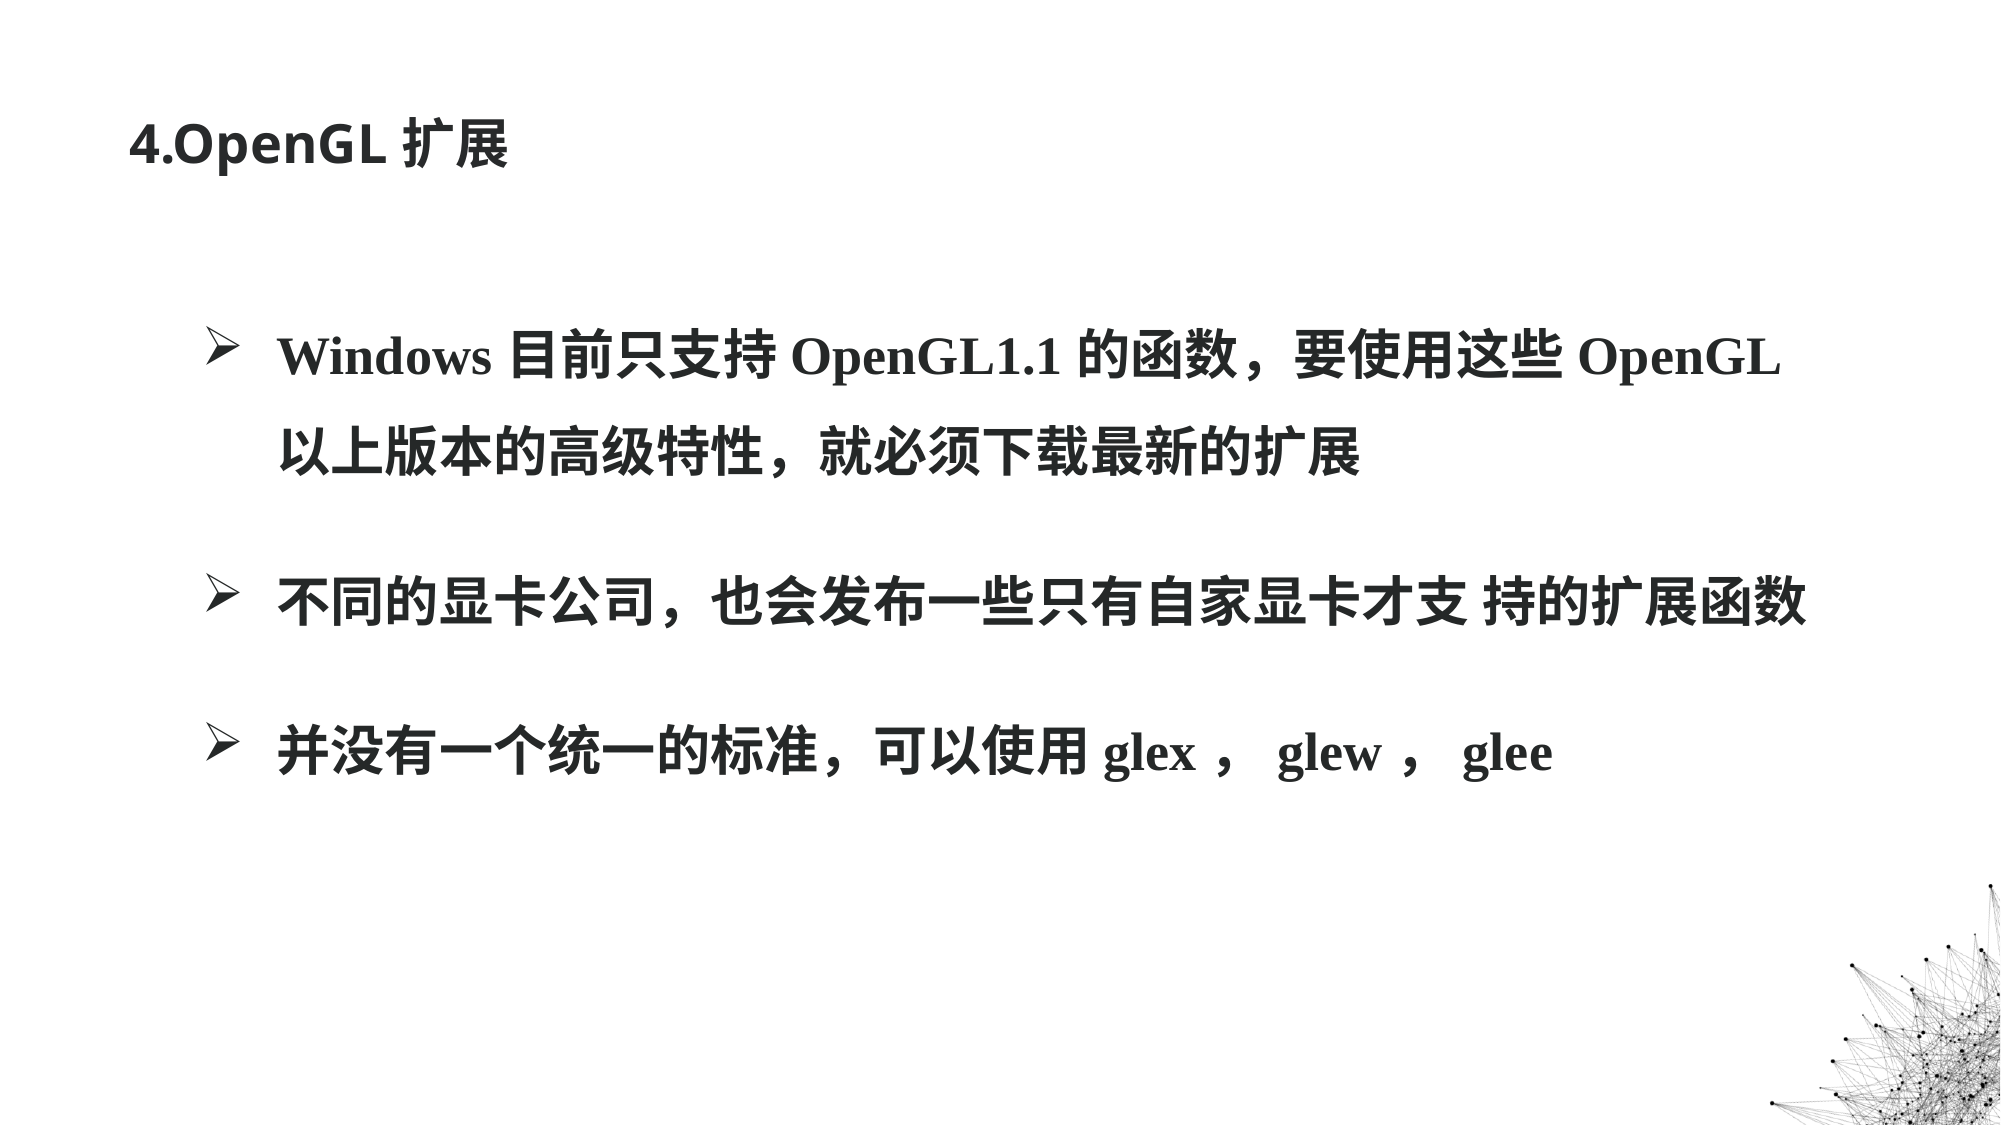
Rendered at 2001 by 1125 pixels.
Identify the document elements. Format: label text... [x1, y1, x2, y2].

list 4.OpenGL扩展 Windows目前只支持OpenGL1.1的函数，要使用这些OpenGL以上版本的高级特性，就必须下载最新的扩展 不同的显卡公司，也会发布一些只有自家显卡才支 持的扩展函数 并没有一个统一的标准，可以使用glex，glew，glee [113, 101, 1851, 965]
picture [1691, 882, 2001, 1125]
